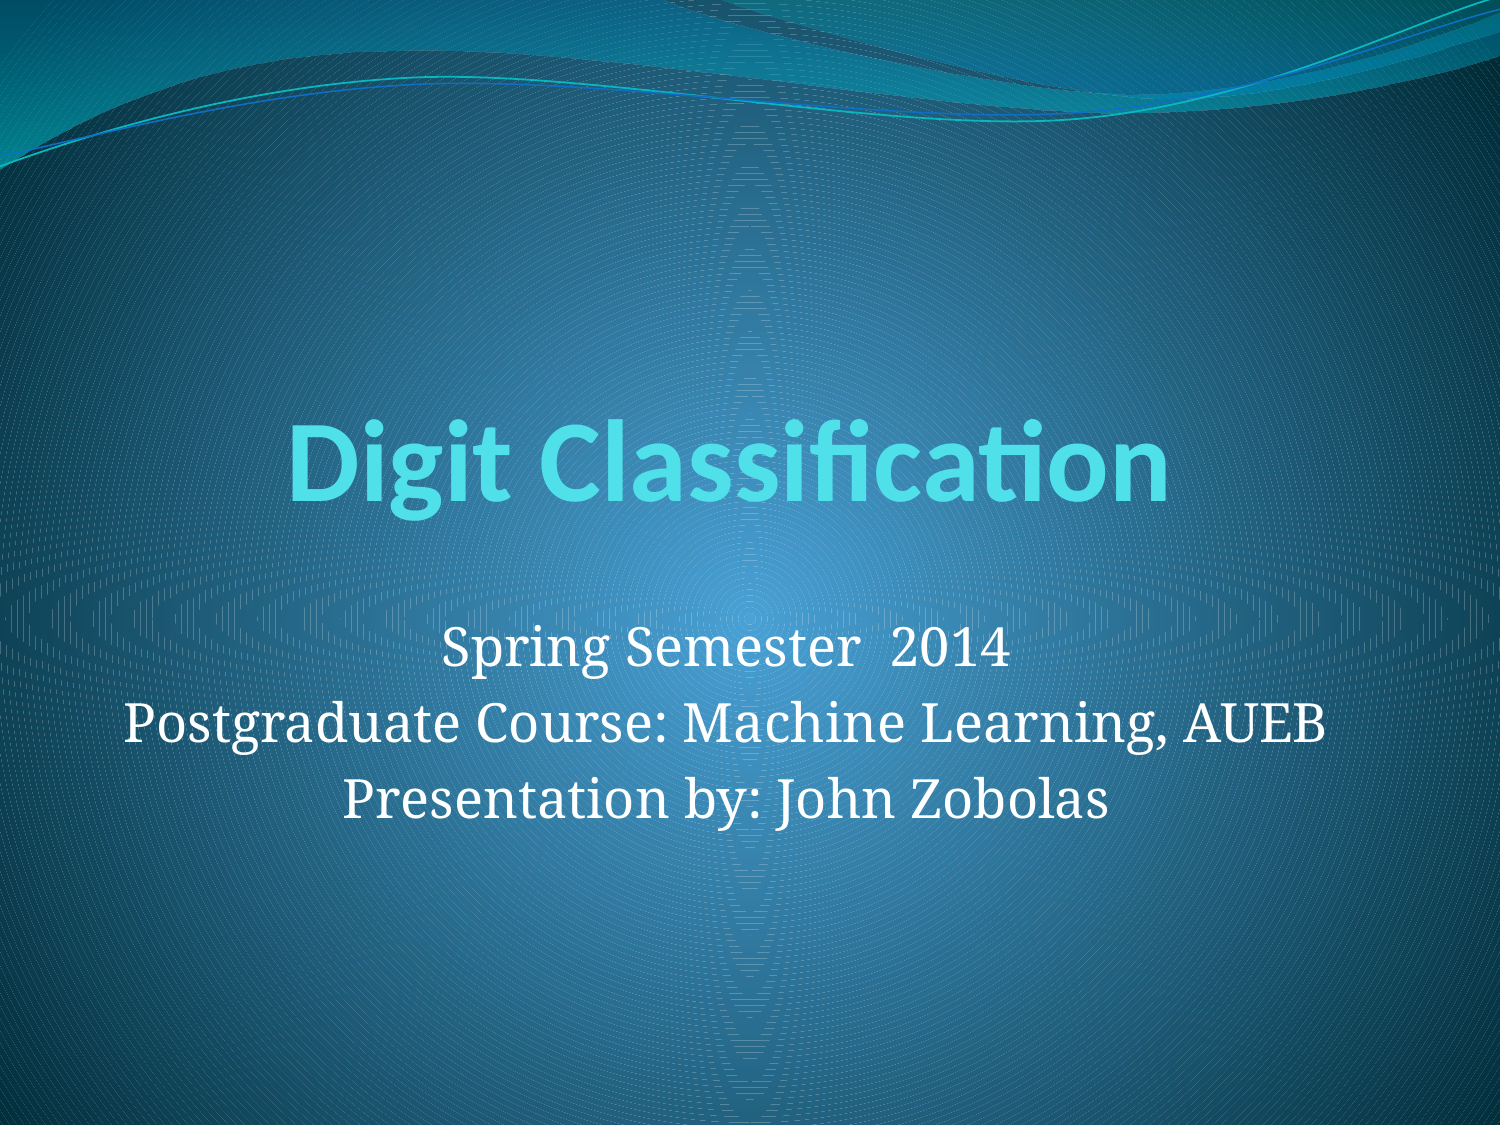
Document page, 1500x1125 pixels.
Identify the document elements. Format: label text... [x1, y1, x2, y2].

title Digit Classification [87, 224, 1376, 525]
subtitle Spring Semester 2014 Postgraduate Course: Machine Learning, AUEB Presentation by: John Zobolas [87, 529, 1376, 905]
